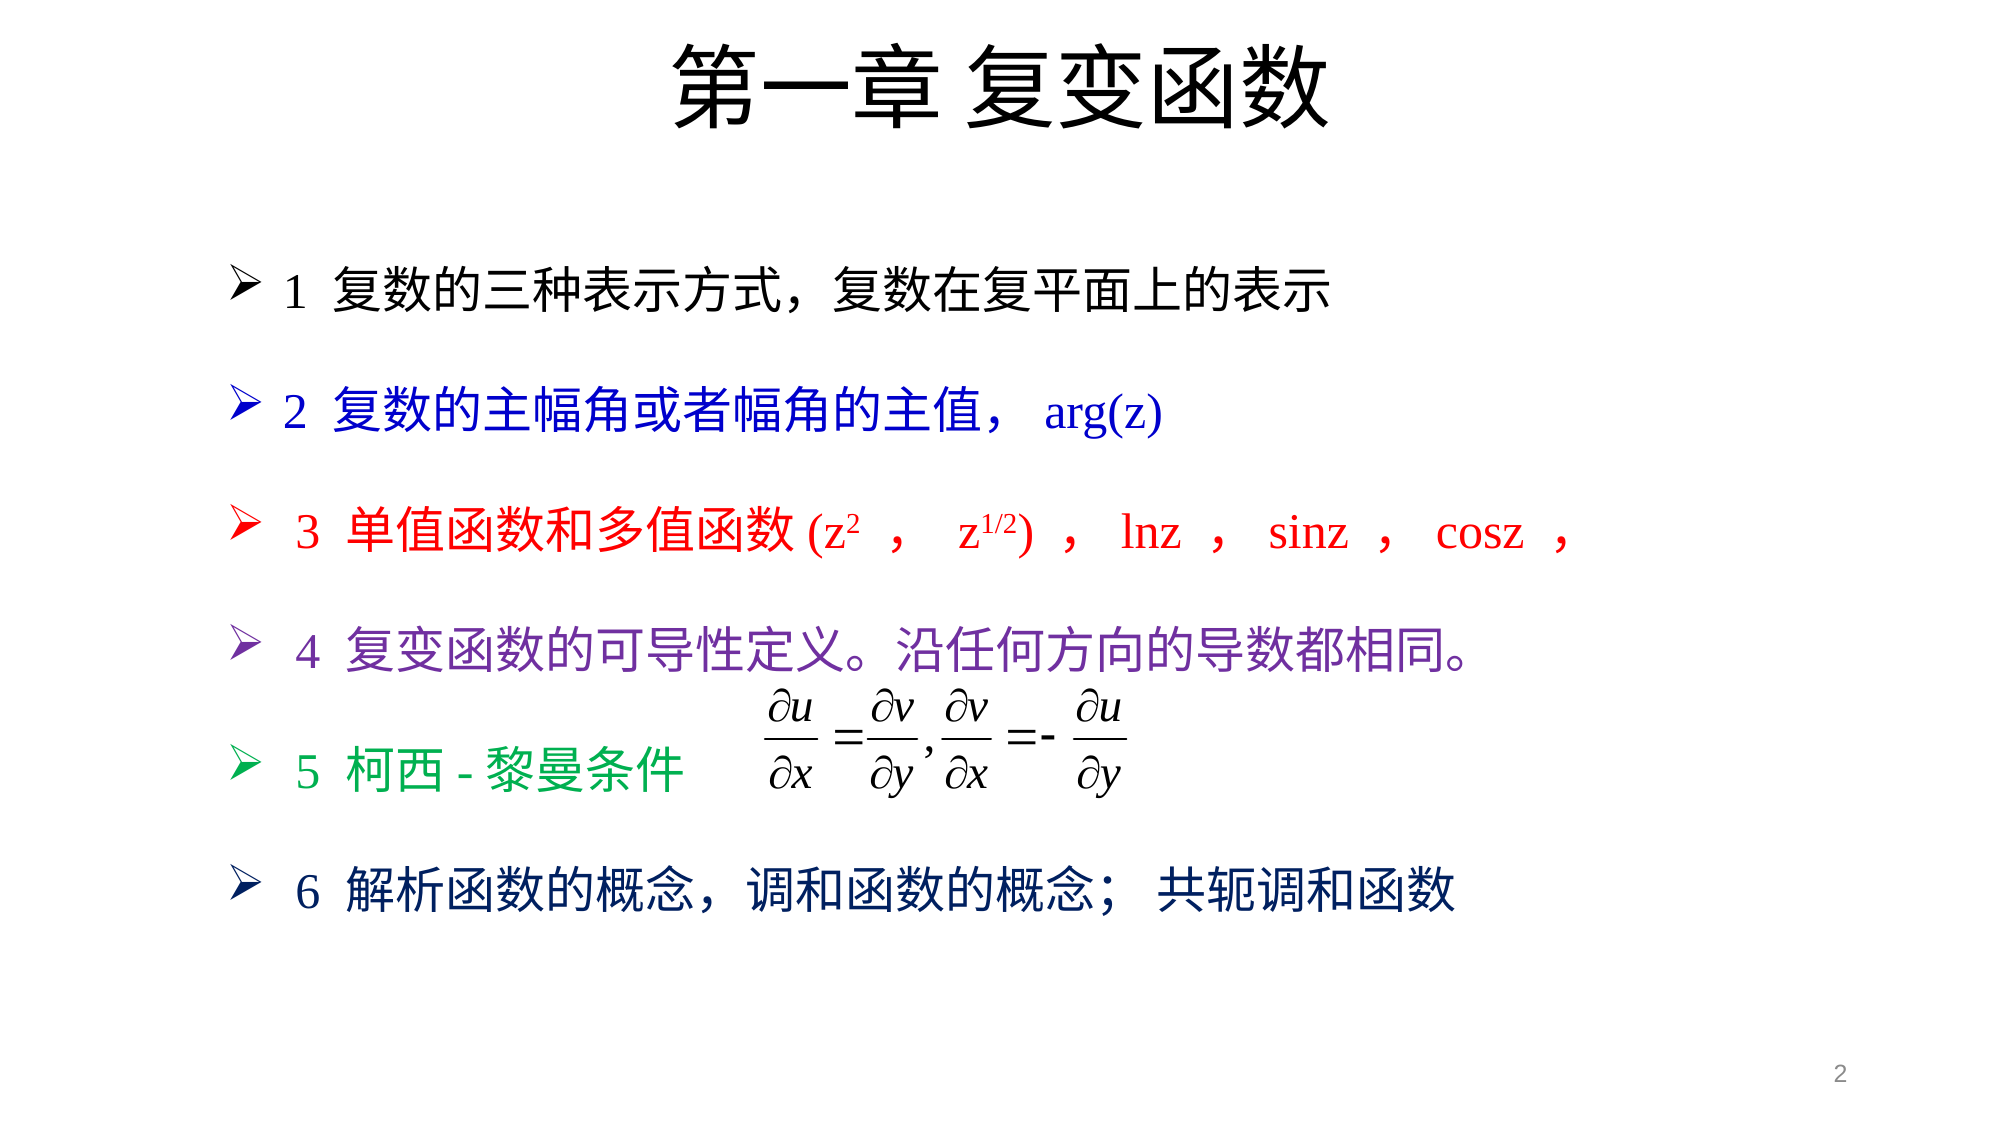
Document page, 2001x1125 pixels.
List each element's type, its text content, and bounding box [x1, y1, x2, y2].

text_box 1 复数的三种表示方式，复数在复平面上的表示 2 复数的主幅角或者幅角的主值，arg(z) 3 单值函数和多值函数(z2 ， z1/2) ，lnz ，sinz ，cosz ， 4 复变函数的可导性定义。沿任何方向的导数都相同。 5 柯西-黎曼条件 6 解析函数的概念，调和函数的概念； 共轭调和函数 [211, 191, 1806, 926]
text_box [756, 676, 1136, 807]
slide_number 2 [1412, 1042, 1863, 1103]
title 第一章 复变函数 [99, 0, 1900, 186]
